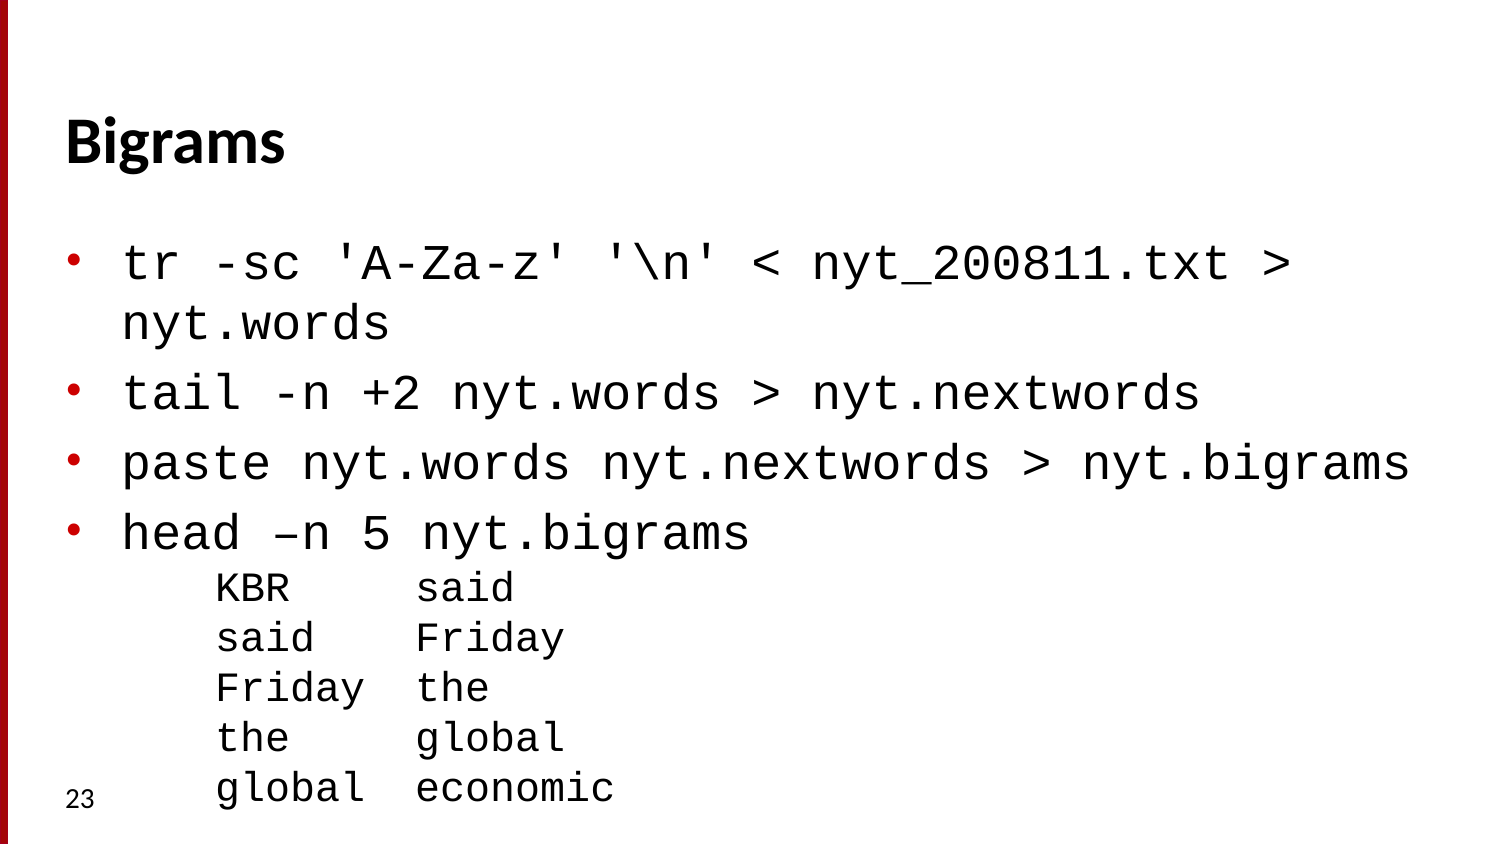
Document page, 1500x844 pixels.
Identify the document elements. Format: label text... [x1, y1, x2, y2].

slide_number 23 [49, 771, 376, 829]
list tr -sc 'A-Za-z' '\n' < nyt_200811.txt > nyt.words tail -n +2 nyt.words > nyt.nextwords paste nyt.words nyt.nextwords > nyt.bigrams head –n 5 nyt.bigrams KBR said said Friday Friday the the global global economic [50, 221, 1500, 769]
title Bigrams [50, 62, 1450, 185]
